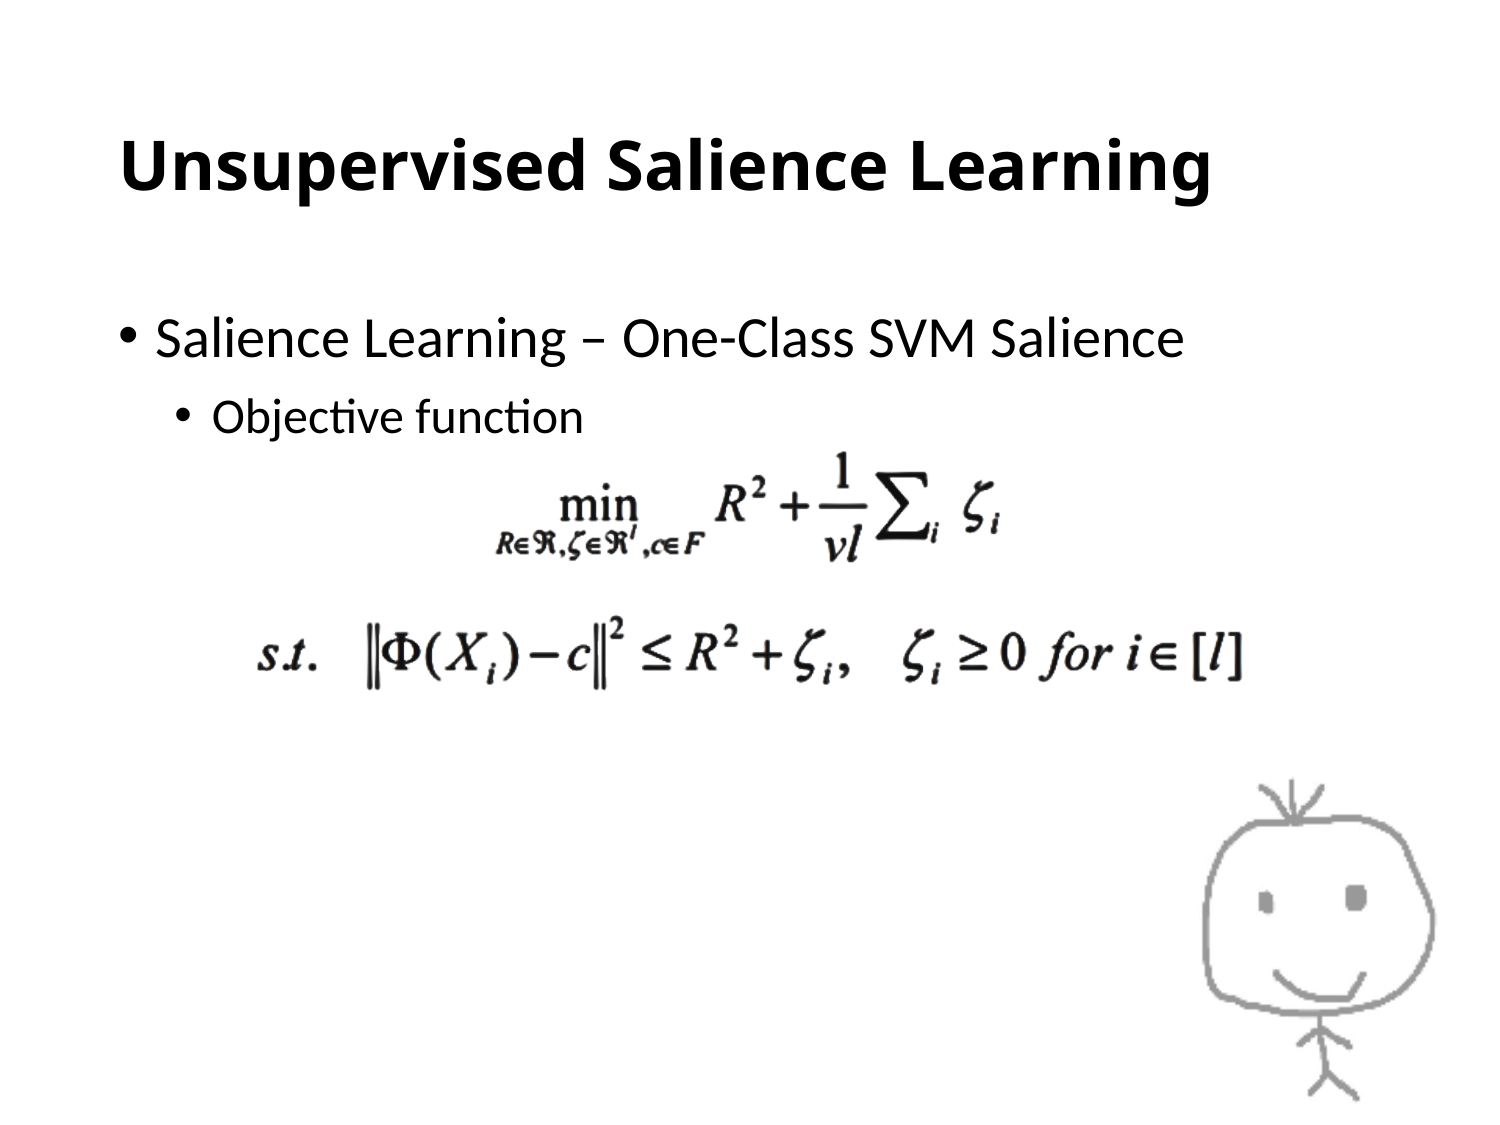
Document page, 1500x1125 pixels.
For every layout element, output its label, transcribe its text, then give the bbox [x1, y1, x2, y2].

picture [245, 442, 1255, 704]
list Salience Learning – One-Class SVM Salience Objective function [103, 299, 1397, 1014]
title Unsupervised Salience Learning [103, 59, 1397, 278]
